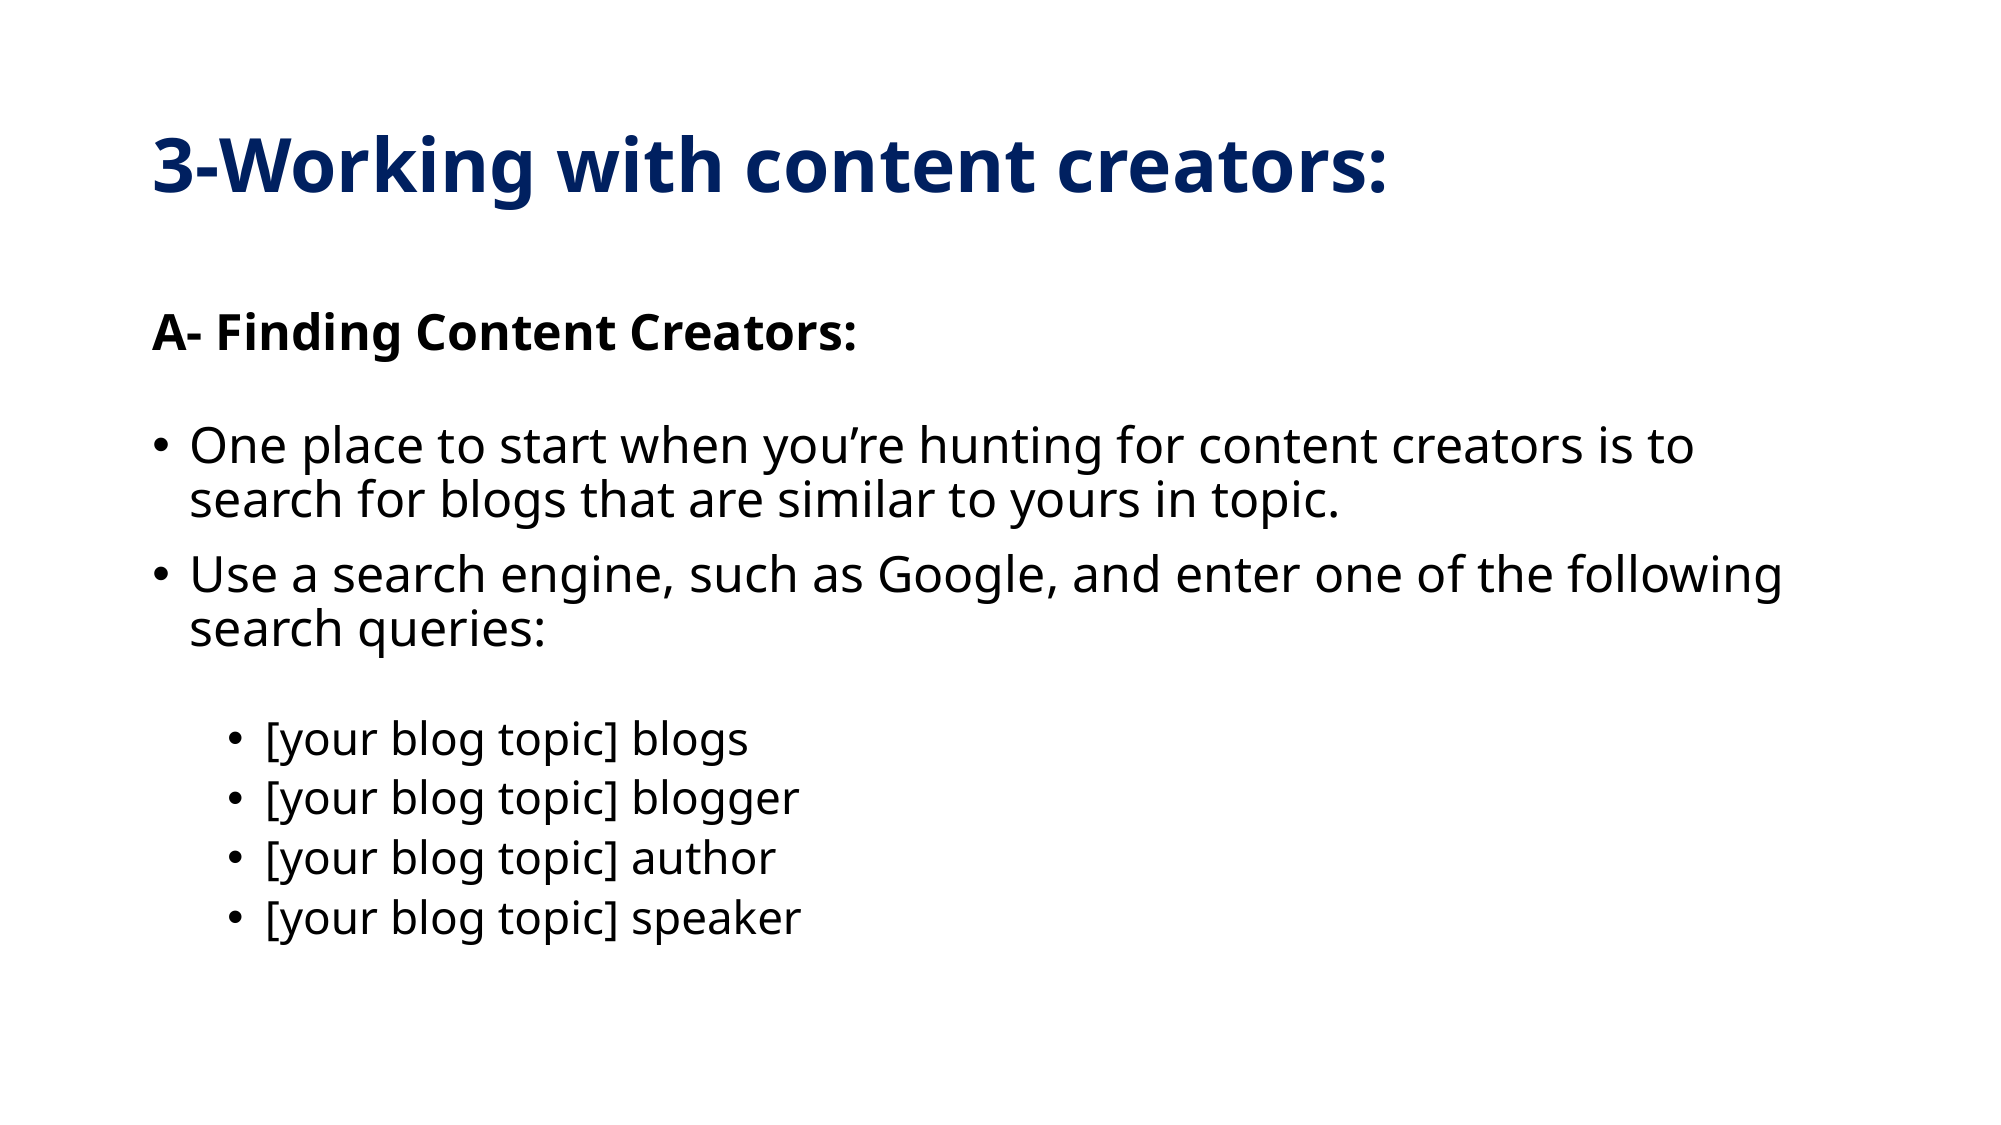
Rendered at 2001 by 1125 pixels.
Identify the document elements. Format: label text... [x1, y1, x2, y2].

list A- Finding Content Creators: One place to start when you’re hunting for content creators is to search for blogs that are similar to yours in topic. Use a search engine, such as Google, and enter one of the following search queries: [your blog topic] blogs [your blog topic] blogger [your blog topic] author [your blog topic] speaker [137, 299, 1863, 1014]
title 3-Working with content creators: [137, 59, 1863, 278]
